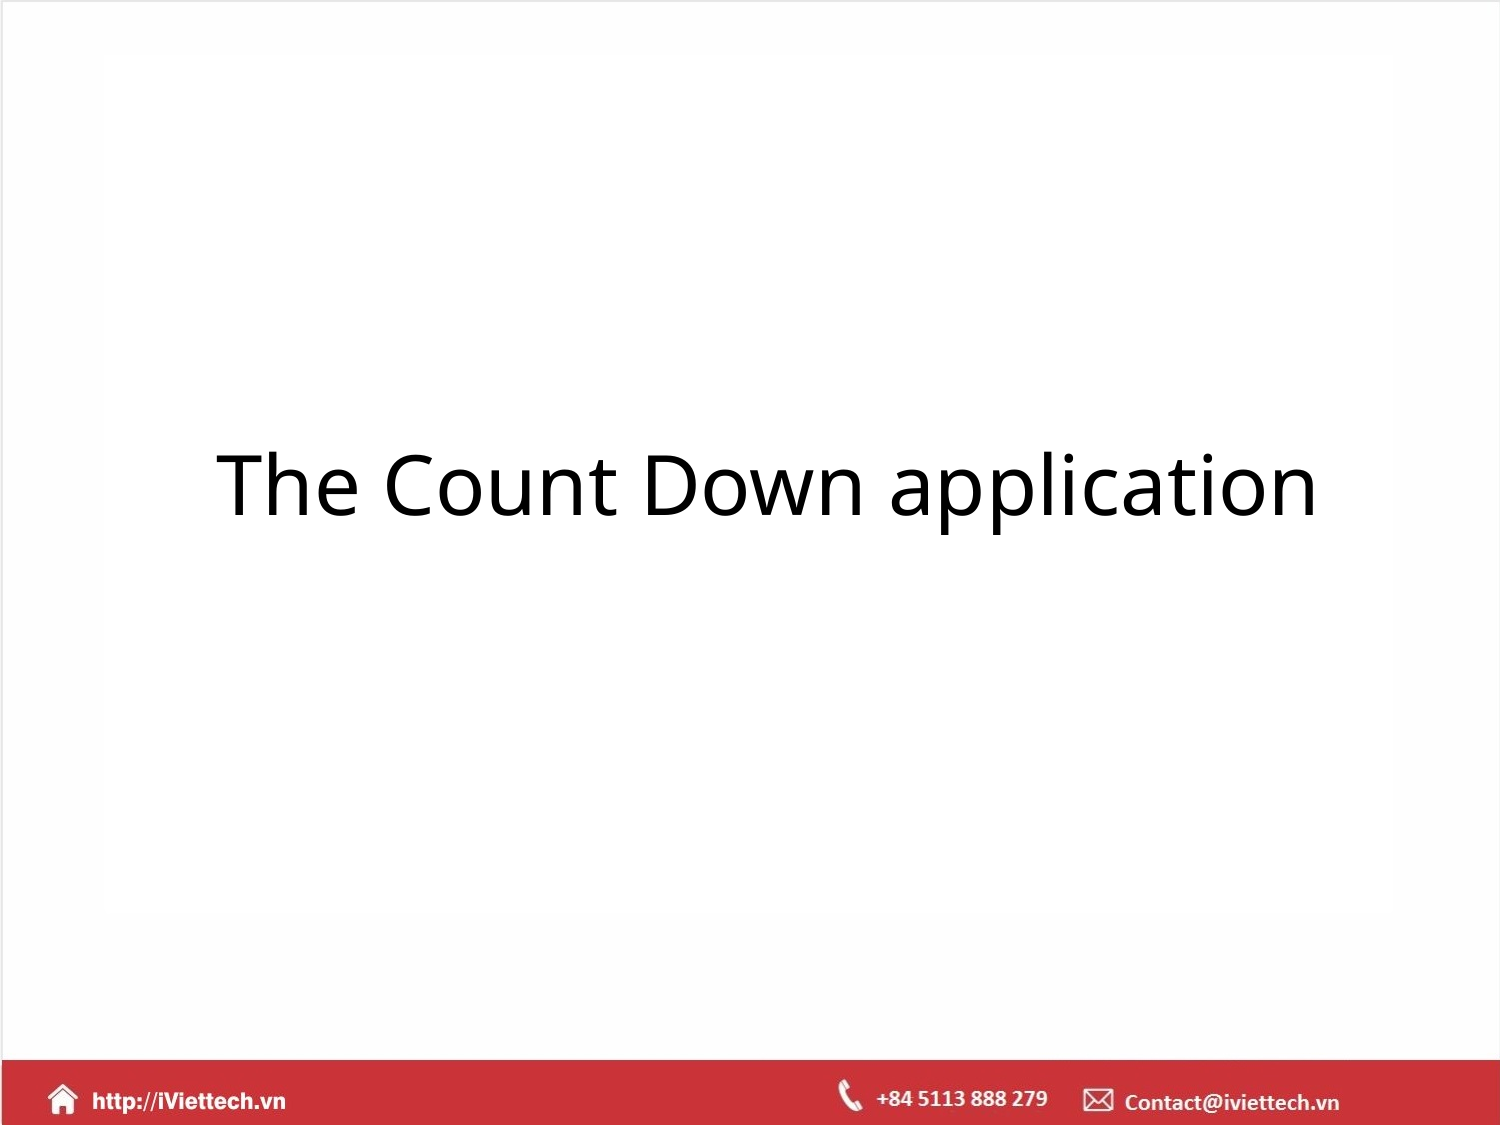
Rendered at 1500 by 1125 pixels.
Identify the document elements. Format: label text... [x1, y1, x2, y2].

subtitle The Count Down application [124, 424, 1413, 613]
picture [0, 0, 1500, 1125]
